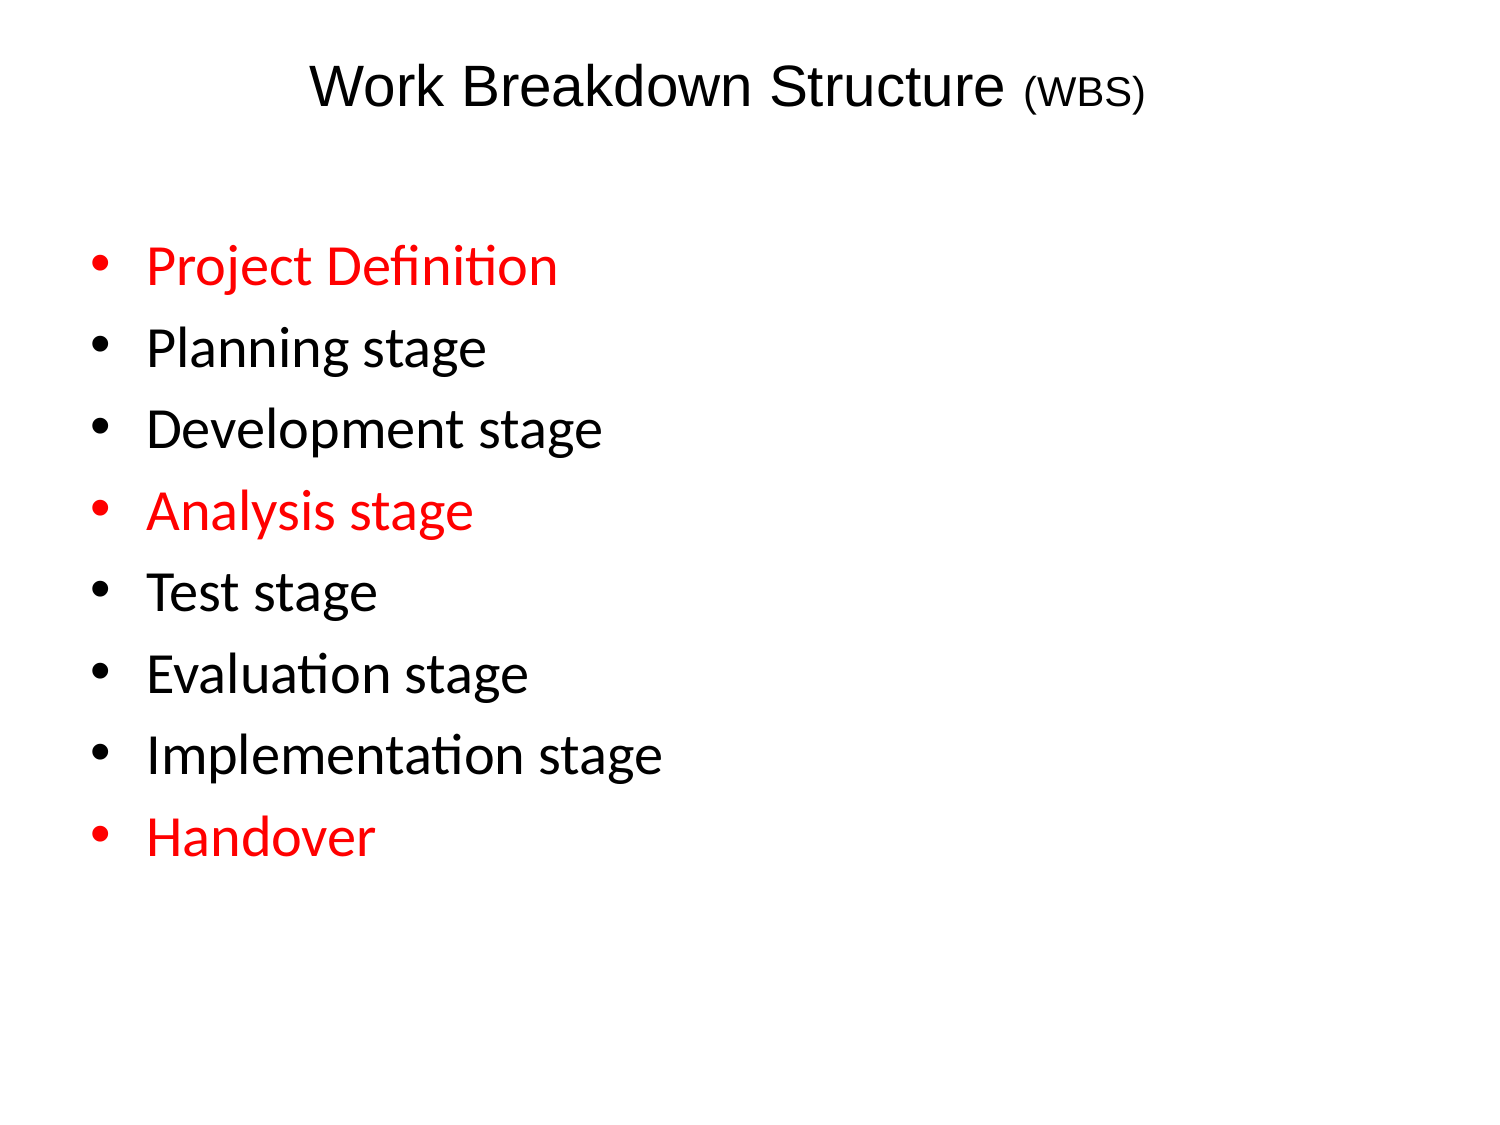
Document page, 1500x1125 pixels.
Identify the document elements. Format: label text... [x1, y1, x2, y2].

title Work Breakdown Structure (WBS) [53, 19, 1404, 147]
list Project Definition Planning stage Development stage Analysis stage Test stage Evaluation stage Implementation stage Handover [75, 219, 1425, 1005]
